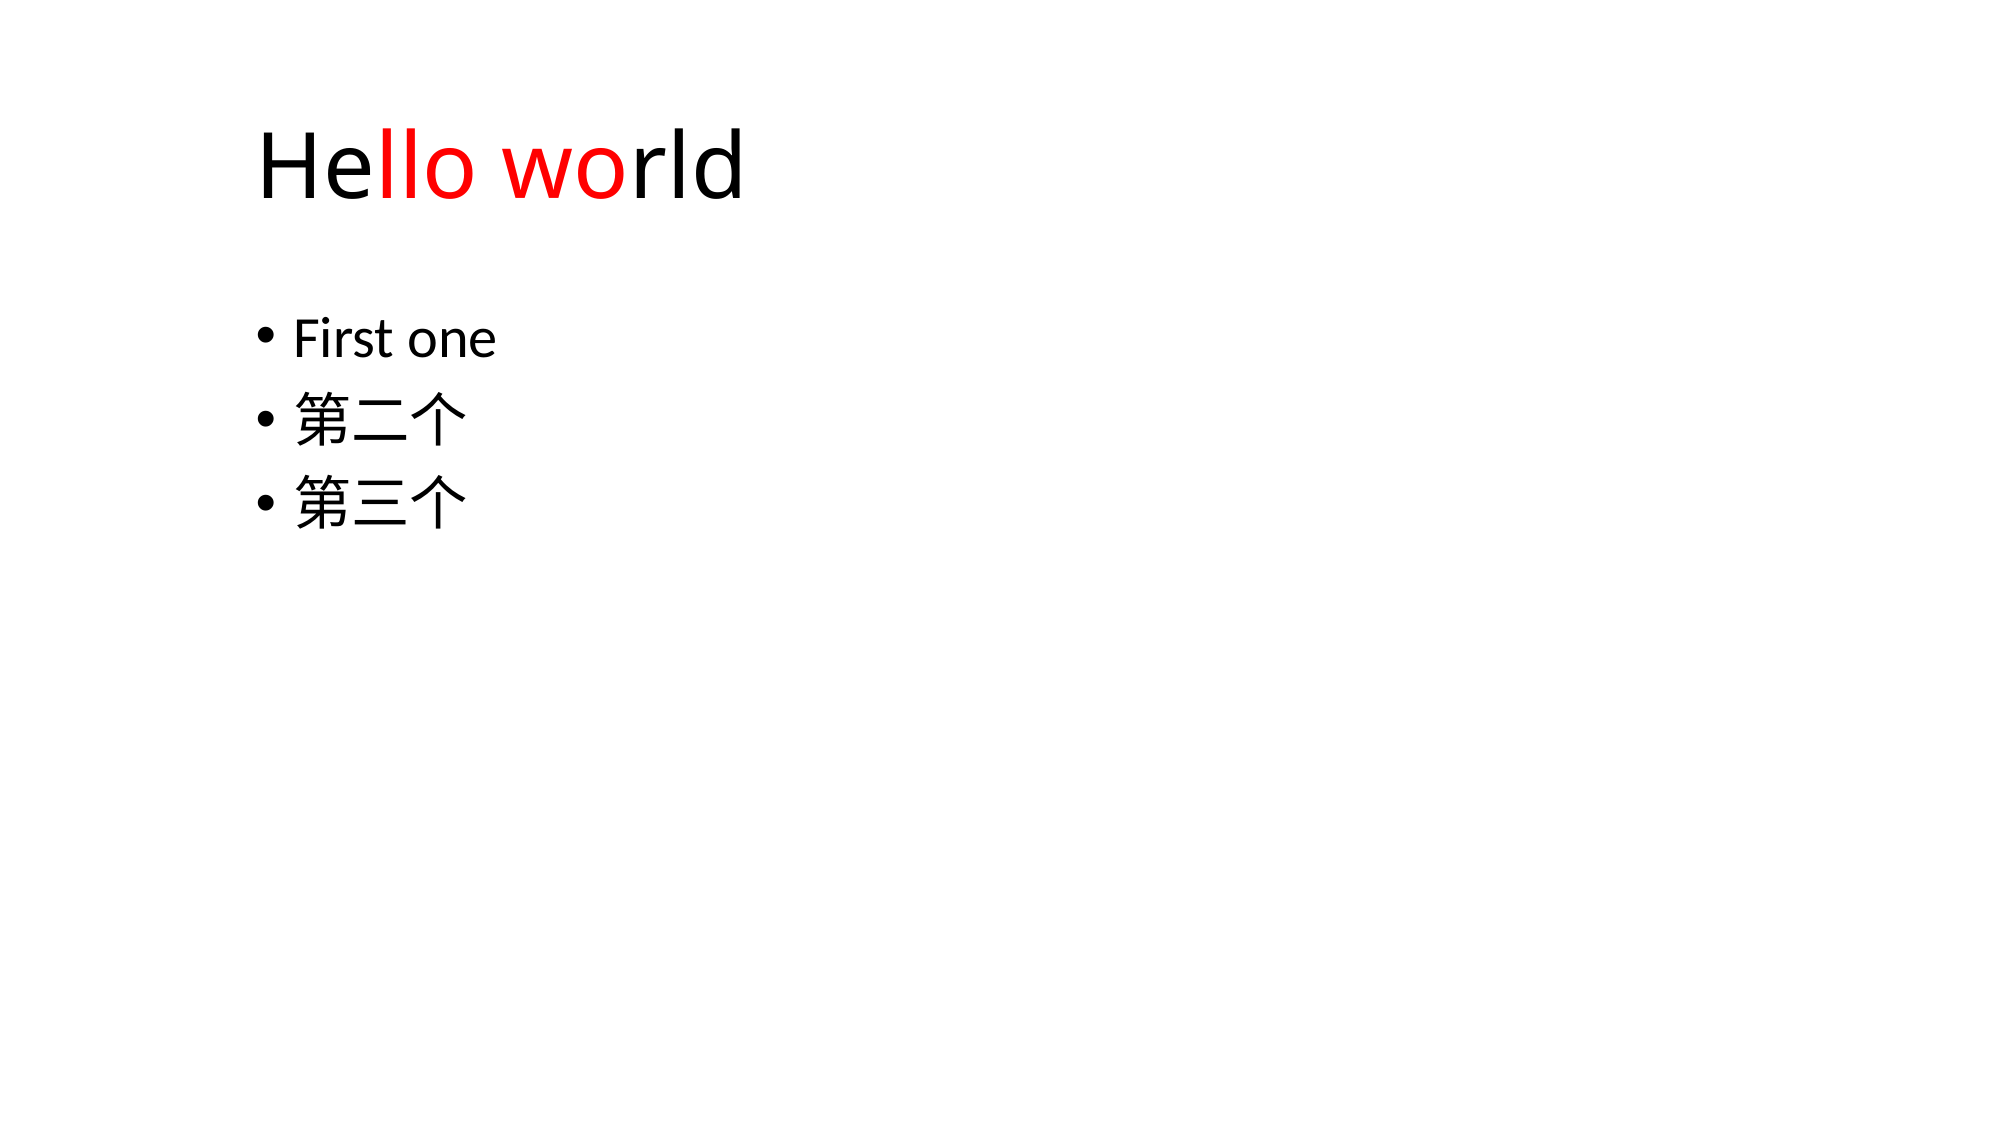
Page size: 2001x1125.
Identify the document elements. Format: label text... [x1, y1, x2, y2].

title Hello world [240, 59, 1725, 278]
list First one 第二个 第三个 [240, 299, 1725, 1014]
